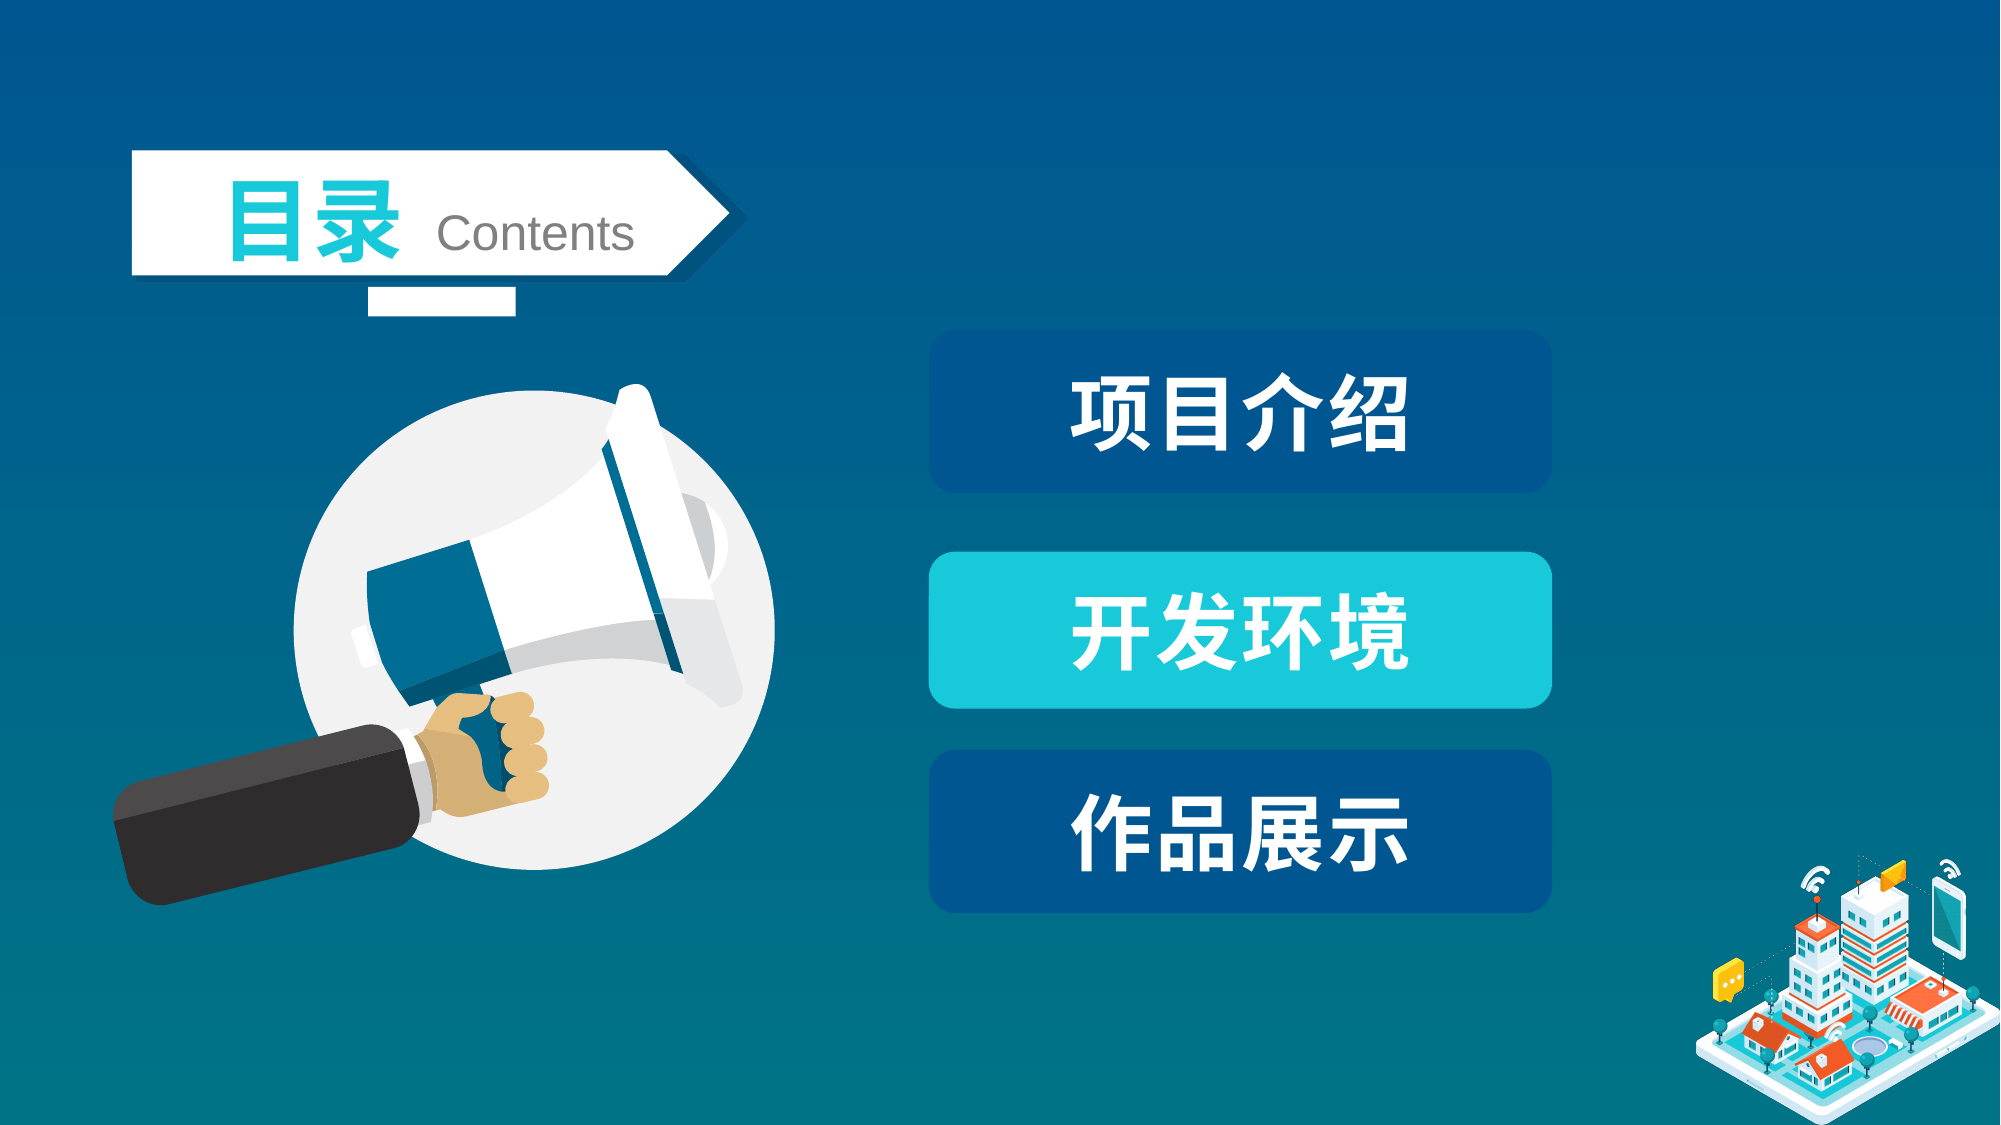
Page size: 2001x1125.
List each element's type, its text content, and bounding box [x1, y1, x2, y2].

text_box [110, 372, 775, 909]
text_box 开发环境 [928, 551, 1553, 709]
text_box 目录 [206, 155, 435, 280]
text_box 项目介绍 [928, 329, 1553, 493]
picture [1802, 866, 1829, 893]
text_box [368, 286, 516, 317]
text_box [131, 150, 730, 276]
picture [1941, 860, 1960, 878]
text_box 作品展示 [928, 749, 1553, 913]
picture [1696, 861, 2000, 1125]
text_box Contents [421, 193, 675, 268]
